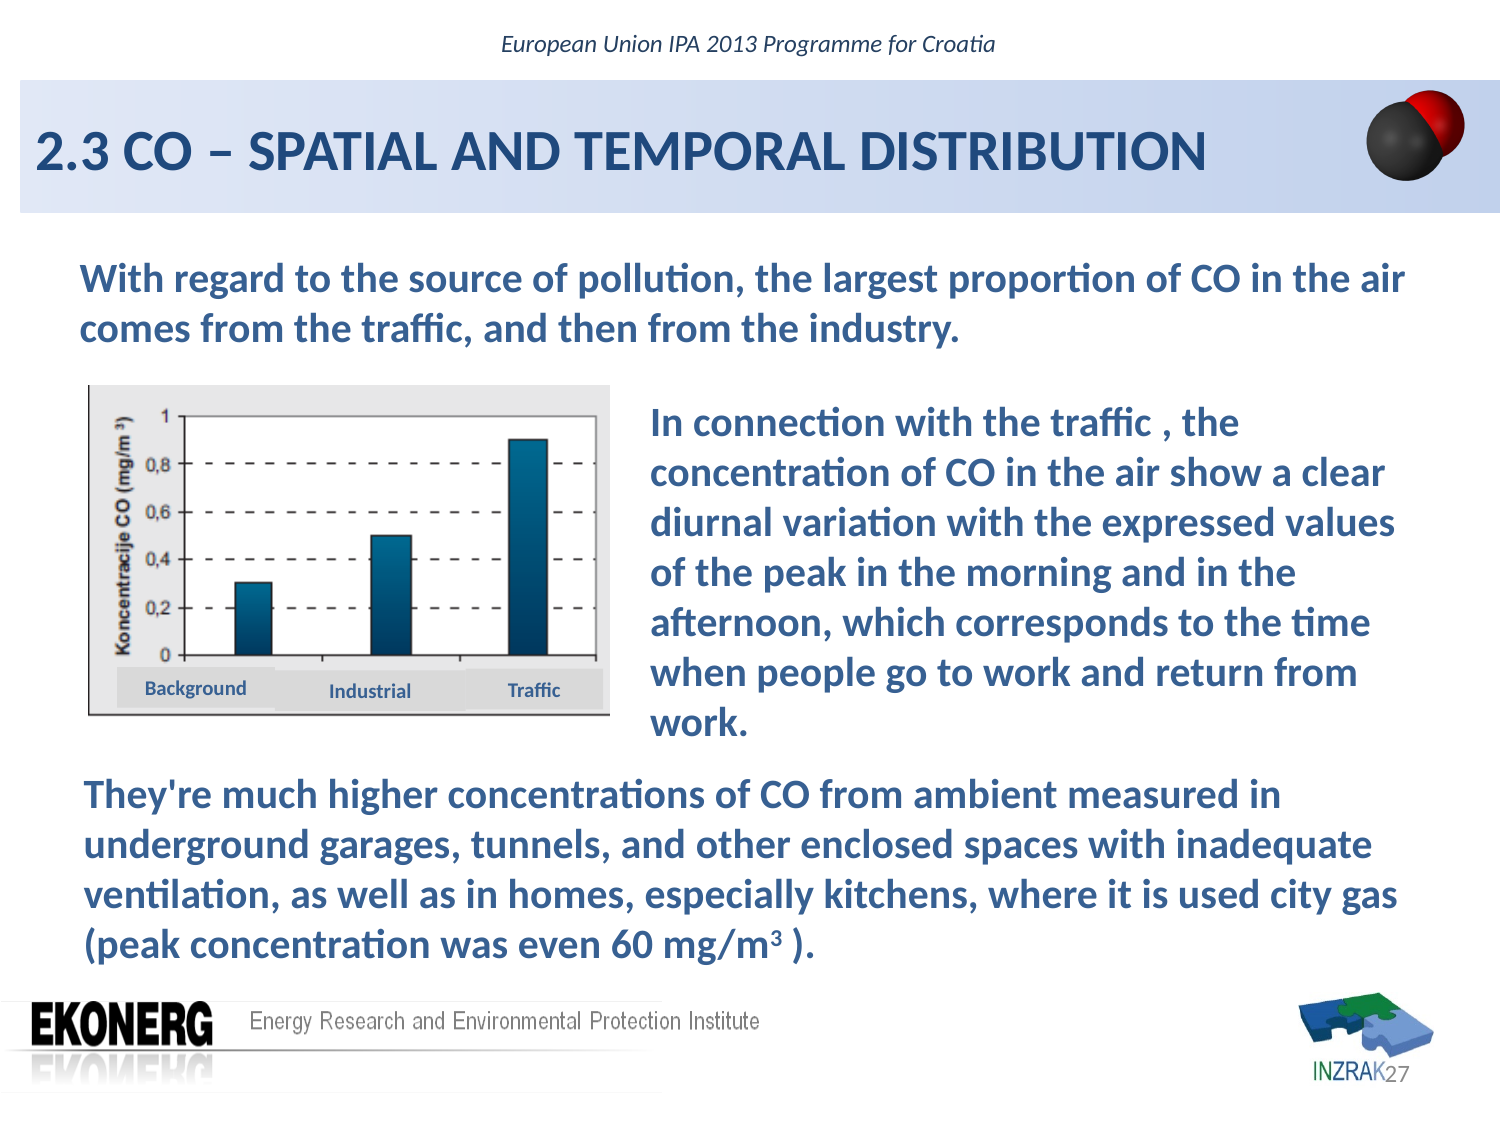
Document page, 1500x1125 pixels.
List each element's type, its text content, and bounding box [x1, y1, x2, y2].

text_box In connection with the traffic , the concentration of CO in the air show a clear diurnal variation with the expressed values of the peak in the morning and in the afternoon, which corresponds to the time when people go to work and return from work. [635, 386, 1451, 752]
title 2.3 CO – SPATIAL AND TEMPORAL DISTRIBUTION [20, 80, 1500, 213]
picture [1298, 992, 1434, 1088]
picture [1345, 71, 1487, 202]
picture [88, 385, 610, 719]
text_box With regard to the source of pollution, the largest proportion of CO in the air comes from the traffic, and then from the industry. [64, 243, 1459, 609]
slide_number 27 [1074, 1042, 1425, 1103]
picture [0, 996, 783, 1095]
text_box European Union IPA 2013 Programme for Croatia [0, 23, 1498, 71]
text_box They're much higher concentrations of CO from ambient measured in underground garages, tunnels, and other enclosed spaces with inadequate ventilation, as well as in homes, especially kitchens, where it is used city gas (peak concentration was even 60 mg/m3 ). [68, 759, 1461, 975]
